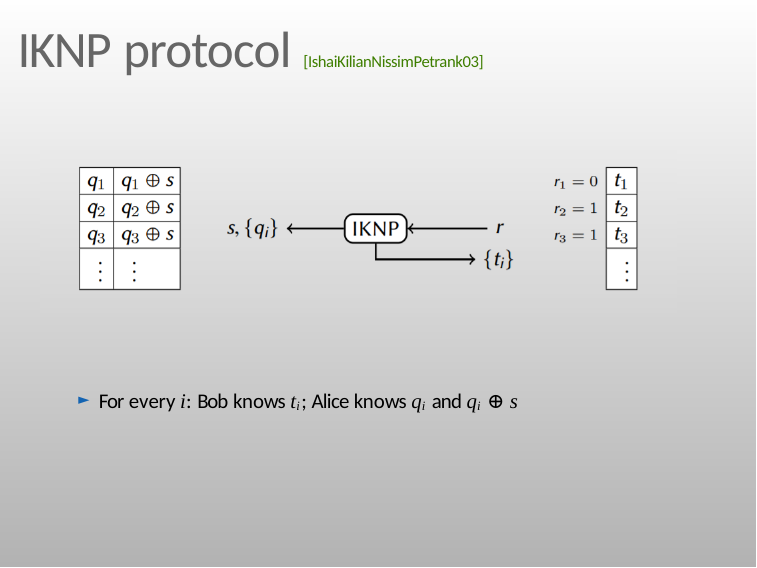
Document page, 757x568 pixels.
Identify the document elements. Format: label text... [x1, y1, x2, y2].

picture [0, 0, 756, 567]
title IKNP protocol [IshaiKilianNissimPetrank03] [15, 13, 536, 112]
text_box For every i: Bob knows ti; Alice knows qi and qi ⊕ s [70, 328, 542, 414]
